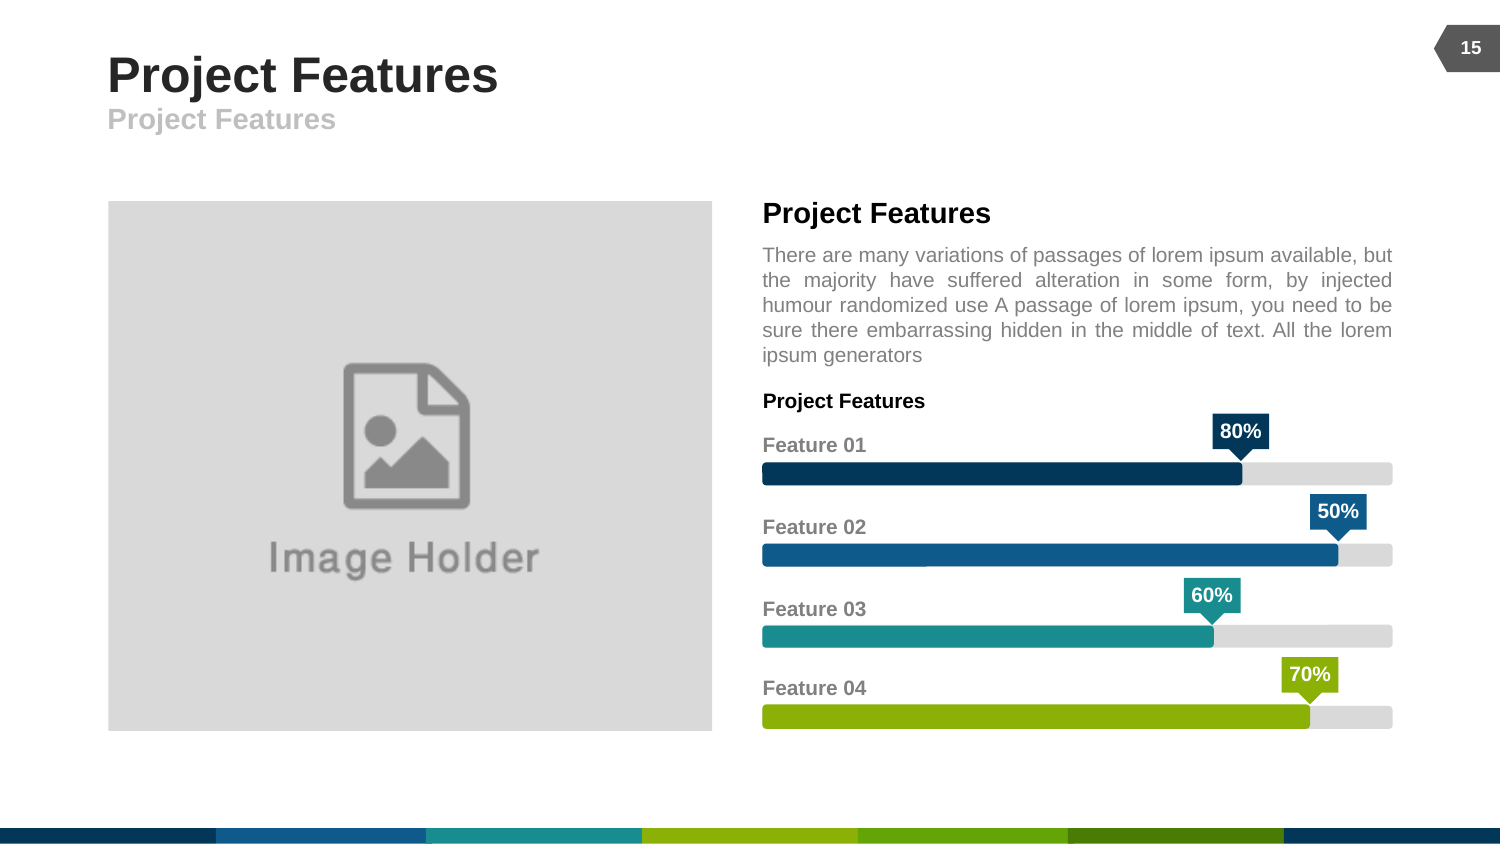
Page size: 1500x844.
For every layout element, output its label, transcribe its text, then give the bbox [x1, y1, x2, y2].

text_box [1337, 541, 1395, 569]
slide_number 15 [1439, 24, 1500, 70]
text_box Project Features [762, 194, 993, 230]
text_box [760, 623, 1216, 650]
text_box There are many variations of passages of lorem ipsum available, but the majority have suffered alteration in some form, by injected humour randomized use A passage of lorem ipsum, you need to be sure there embarrassing hidden in the middle of text. All the lorem ipsum generators [762, 242, 1393, 368]
text_box Feature 03 [762, 595, 867, 621]
text_box [106, 200, 714, 733]
title Project Features [107, 43, 1033, 102]
text_box [1213, 622, 1395, 650]
text_box [760, 541, 1341, 569]
text_box [760, 702, 1313, 731]
text_box [1241, 460, 1395, 488]
text_box [760, 460, 1245, 488]
list Project Features [107, 101, 783, 135]
text_box [766, 703, 1395, 732]
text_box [1212, 413, 1270, 462]
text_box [1309, 493, 1367, 542]
text_box Feature 01 [762, 431, 867, 457]
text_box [1183, 577, 1241, 626]
text_box Feature 04 [762, 674, 867, 700]
text_box Project Features [762, 387, 926, 413]
text_box Feature 02 [762, 513, 867, 539]
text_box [1281, 656, 1339, 705]
